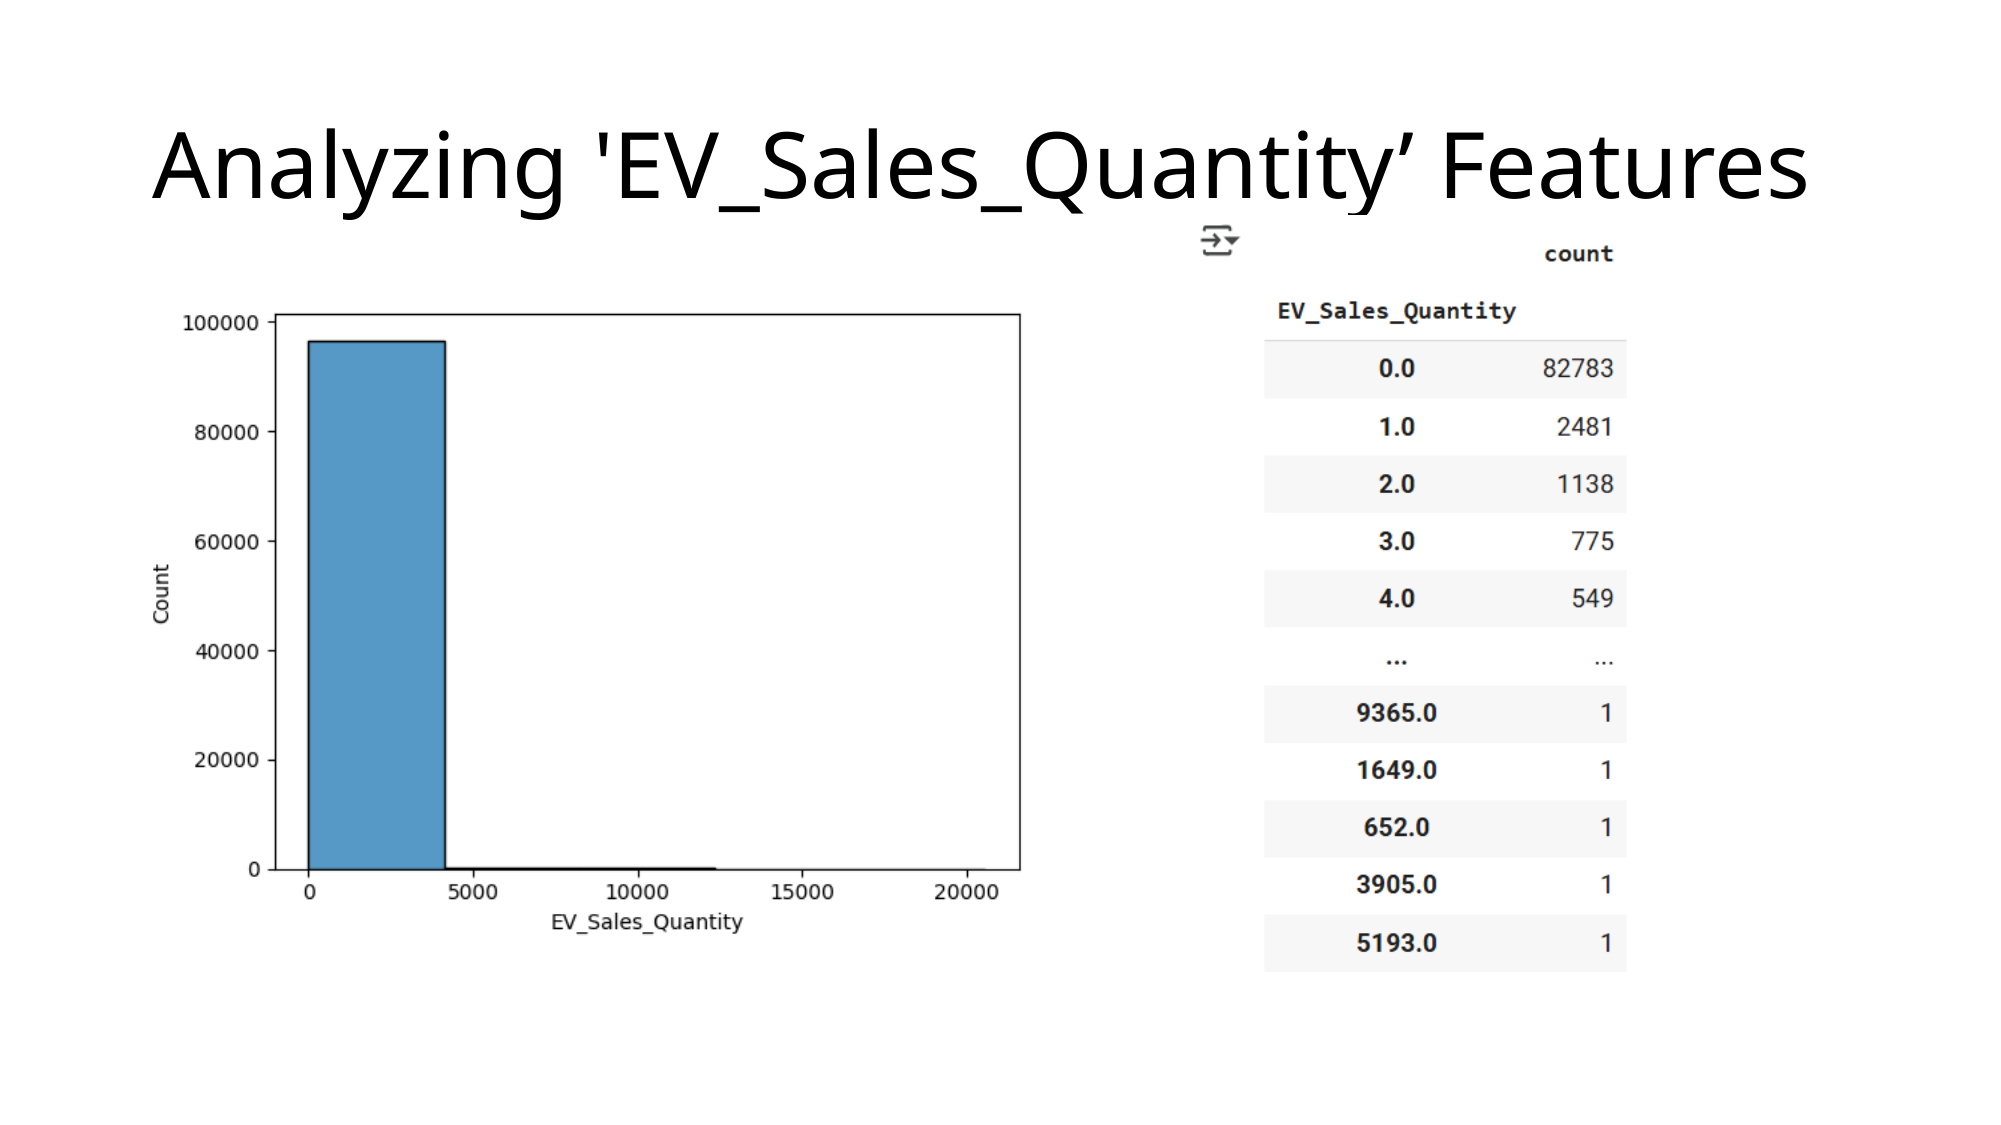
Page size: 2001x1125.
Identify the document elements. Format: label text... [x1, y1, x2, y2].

title Analyzing 'EV_Sales_Quantity’ Features [137, 59, 1863, 278]
picture [1190, 215, 1728, 973]
picture [137, 299, 1033, 949]
